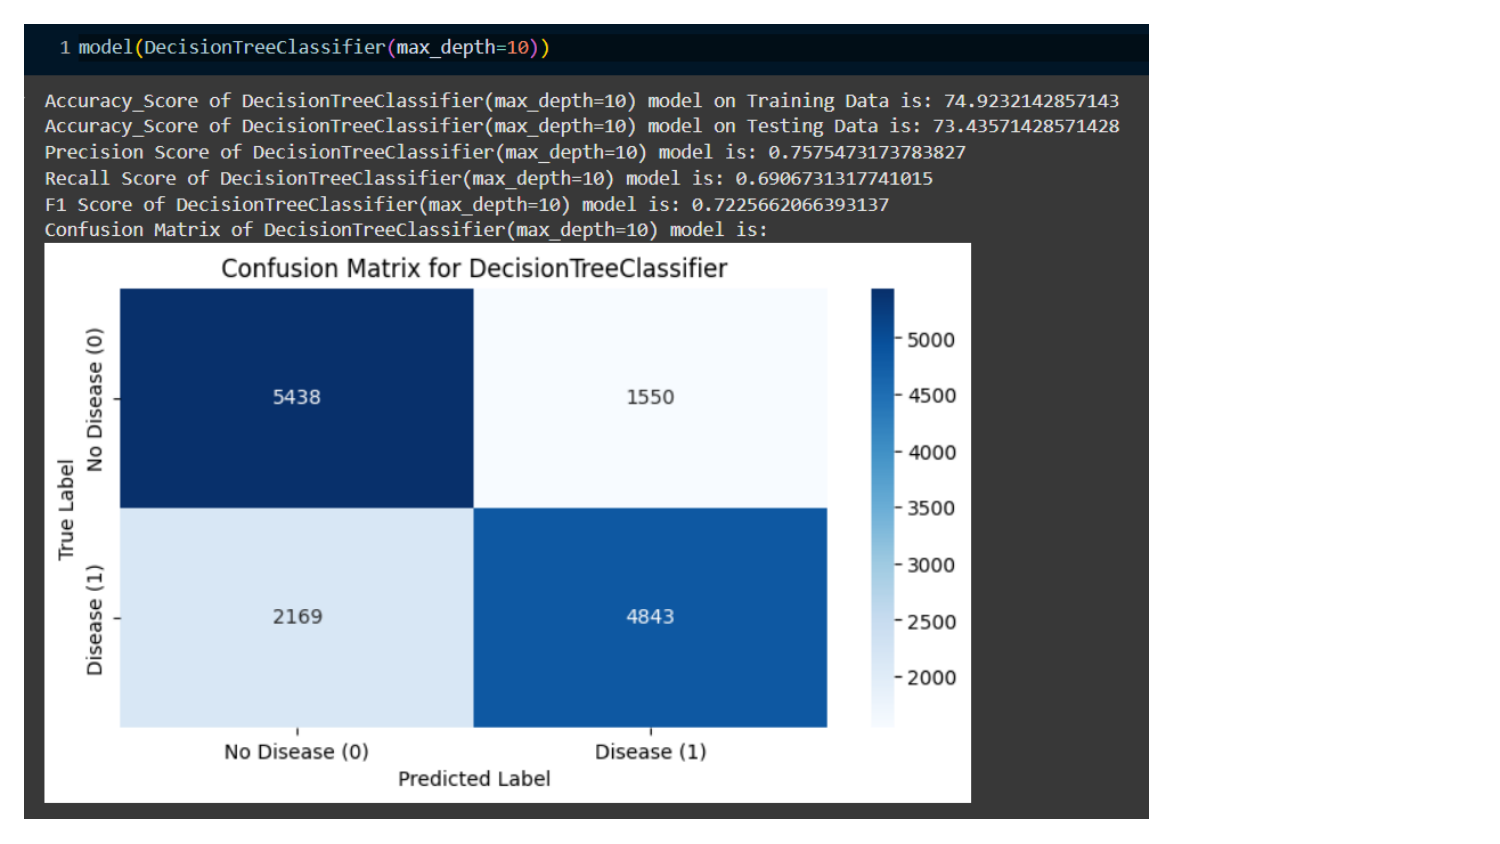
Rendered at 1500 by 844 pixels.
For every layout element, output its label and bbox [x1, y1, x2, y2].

picture [24, 24, 1150, 819]
